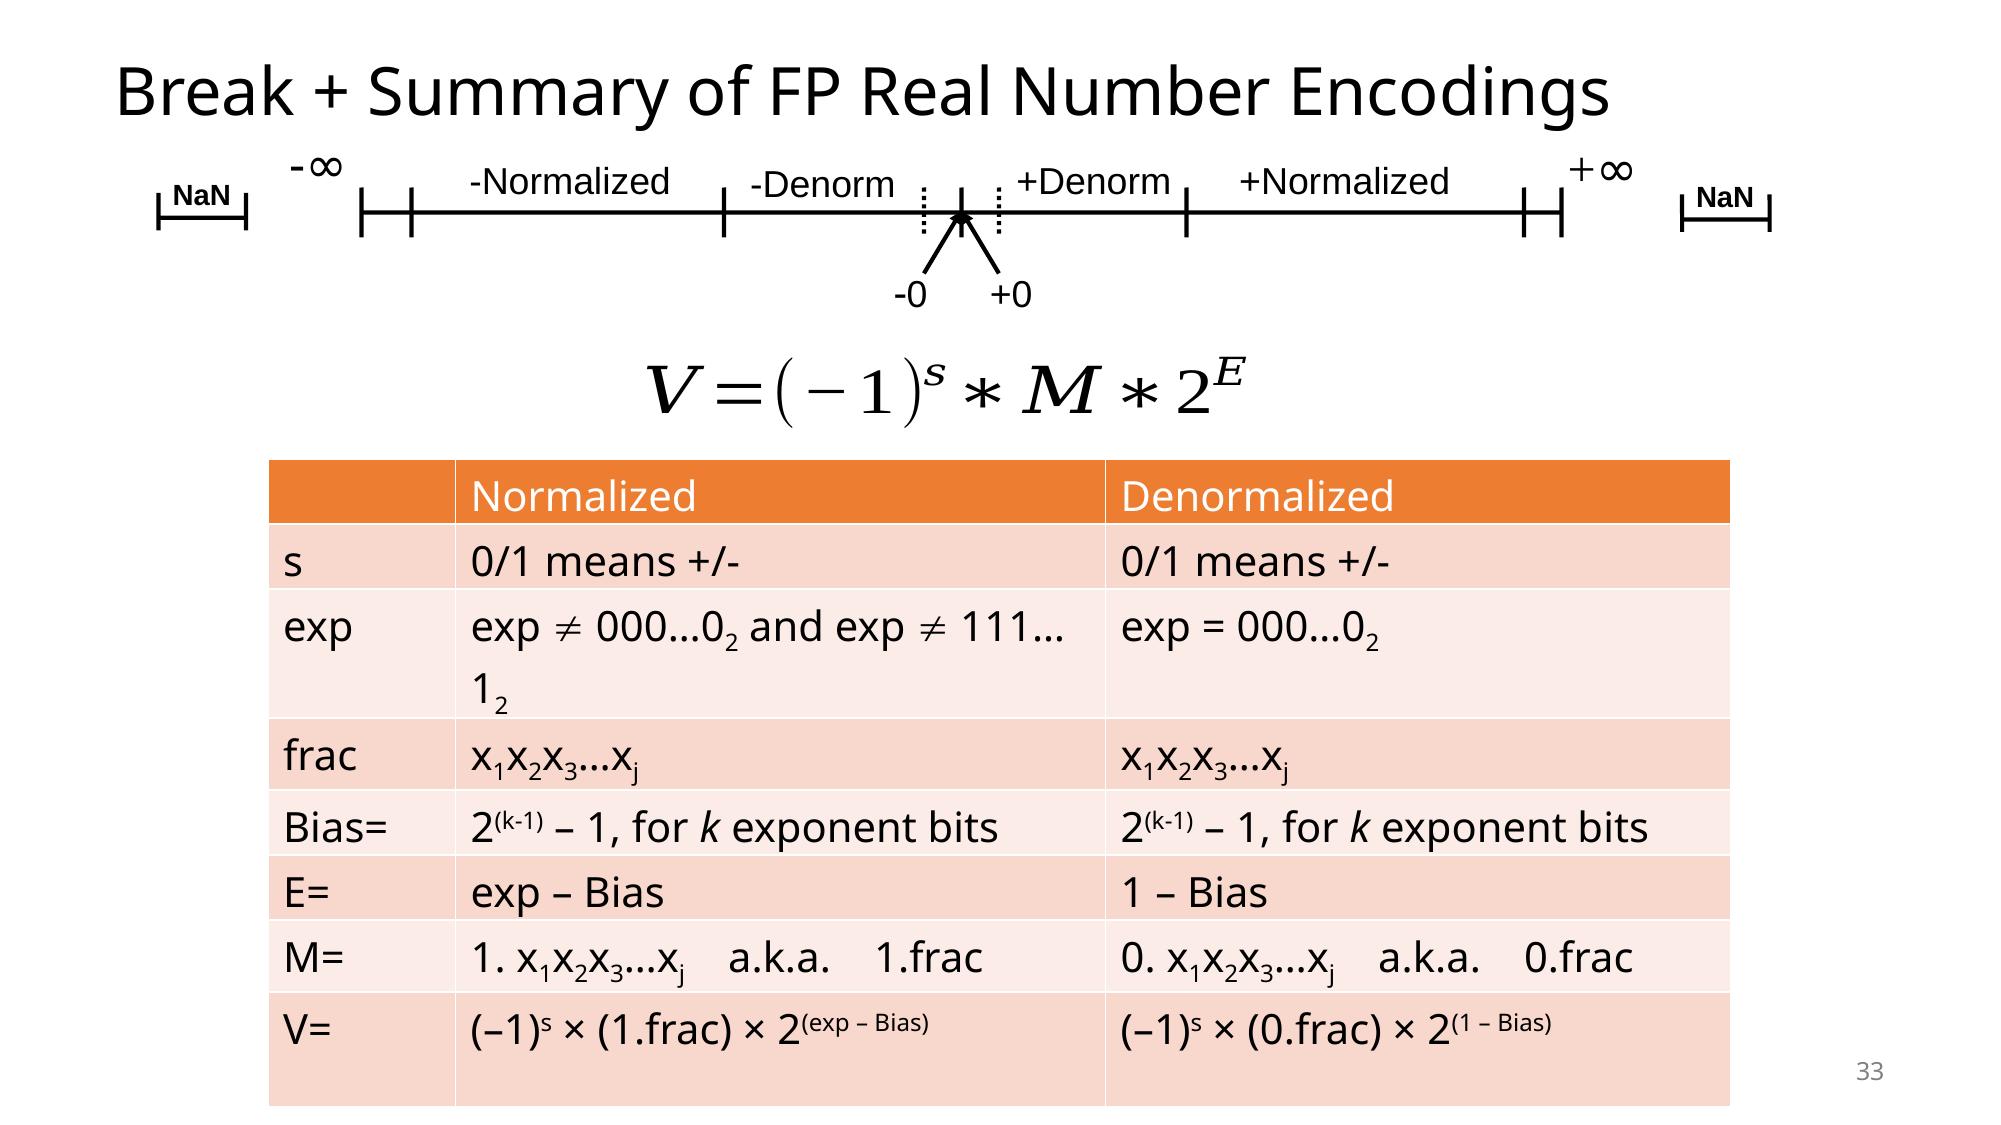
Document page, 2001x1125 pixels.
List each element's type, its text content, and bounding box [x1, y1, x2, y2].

table_cell 0. x1x2x3…xj a.k.a. 0.frac [1106, 921, 1730, 991]
table_cell 1 – Bias [1106, 856, 1730, 919]
table_cell E= [269, 856, 455, 919]
text_box NaN [157, 169, 246, 219]
text_box [961, 210, 993, 262]
table_cell M= [269, 921, 455, 991]
table_header Denormalized [1106, 460, 1730, 523]
text_box +Denorm [1000, 149, 1187, 210]
text_box +Normalized [1224, 149, 1466, 210]
table_cell Bias= [269, 791, 455, 854]
table_cell 0/1 means +/- [456, 525, 1105, 588]
table_cell V= [269, 993, 455, 1106]
table_cell frac [269, 719, 455, 789]
table_cell 2(k-1) – 1, for k exponent bits [456, 791, 1105, 854]
text_box [923, 211, 961, 274]
slide_number 33 [1749, 1042, 1900, 1103]
table_cell s [269, 525, 455, 588]
table_cell (–1)s × (0.frac) × 2(1 – Bias) [1106, 993, 1730, 1106]
table_cell 2(k-1) – 1, for k exponent bits [1106, 791, 1730, 854]
text_box NaN [1681, 171, 1770, 221]
table_header [269, 460, 455, 523]
title Break + Summary of FP Real Number Encodings [99, 37, 1900, 150]
table_cell 1. x1x2x3…xj a.k.a. 1.frac [456, 921, 1105, 991]
table_cell x1x2x3…xj [1106, 719, 1730, 789]
table_cell 0/1 means +/- [1106, 525, 1730, 588]
text_box -Normalized [454, 149, 686, 210]
table_cell (–1)s × (1.frac) × 2(exp – Bias) [456, 993, 1105, 1106]
text_box -∞ [274, 124, 436, 200]
text_box -Denorm [723, 152, 922, 213]
text_box +0 [975, 262, 1048, 323]
table_header Normalized [456, 460, 1105, 523]
table_cell exp [269, 590, 455, 717]
table_cell exp = 000…02 [1106, 590, 1730, 717]
text_box +∞ [1552, 128, 1709, 204]
table_cell exp  000…02 and exp  111…12 [456, 590, 1105, 717]
table_cell exp – Bias [456, 856, 1105, 919]
text_box 0 [879, 262, 943, 323]
table_cell x1x2x3…xj [456, 719, 1105, 789]
